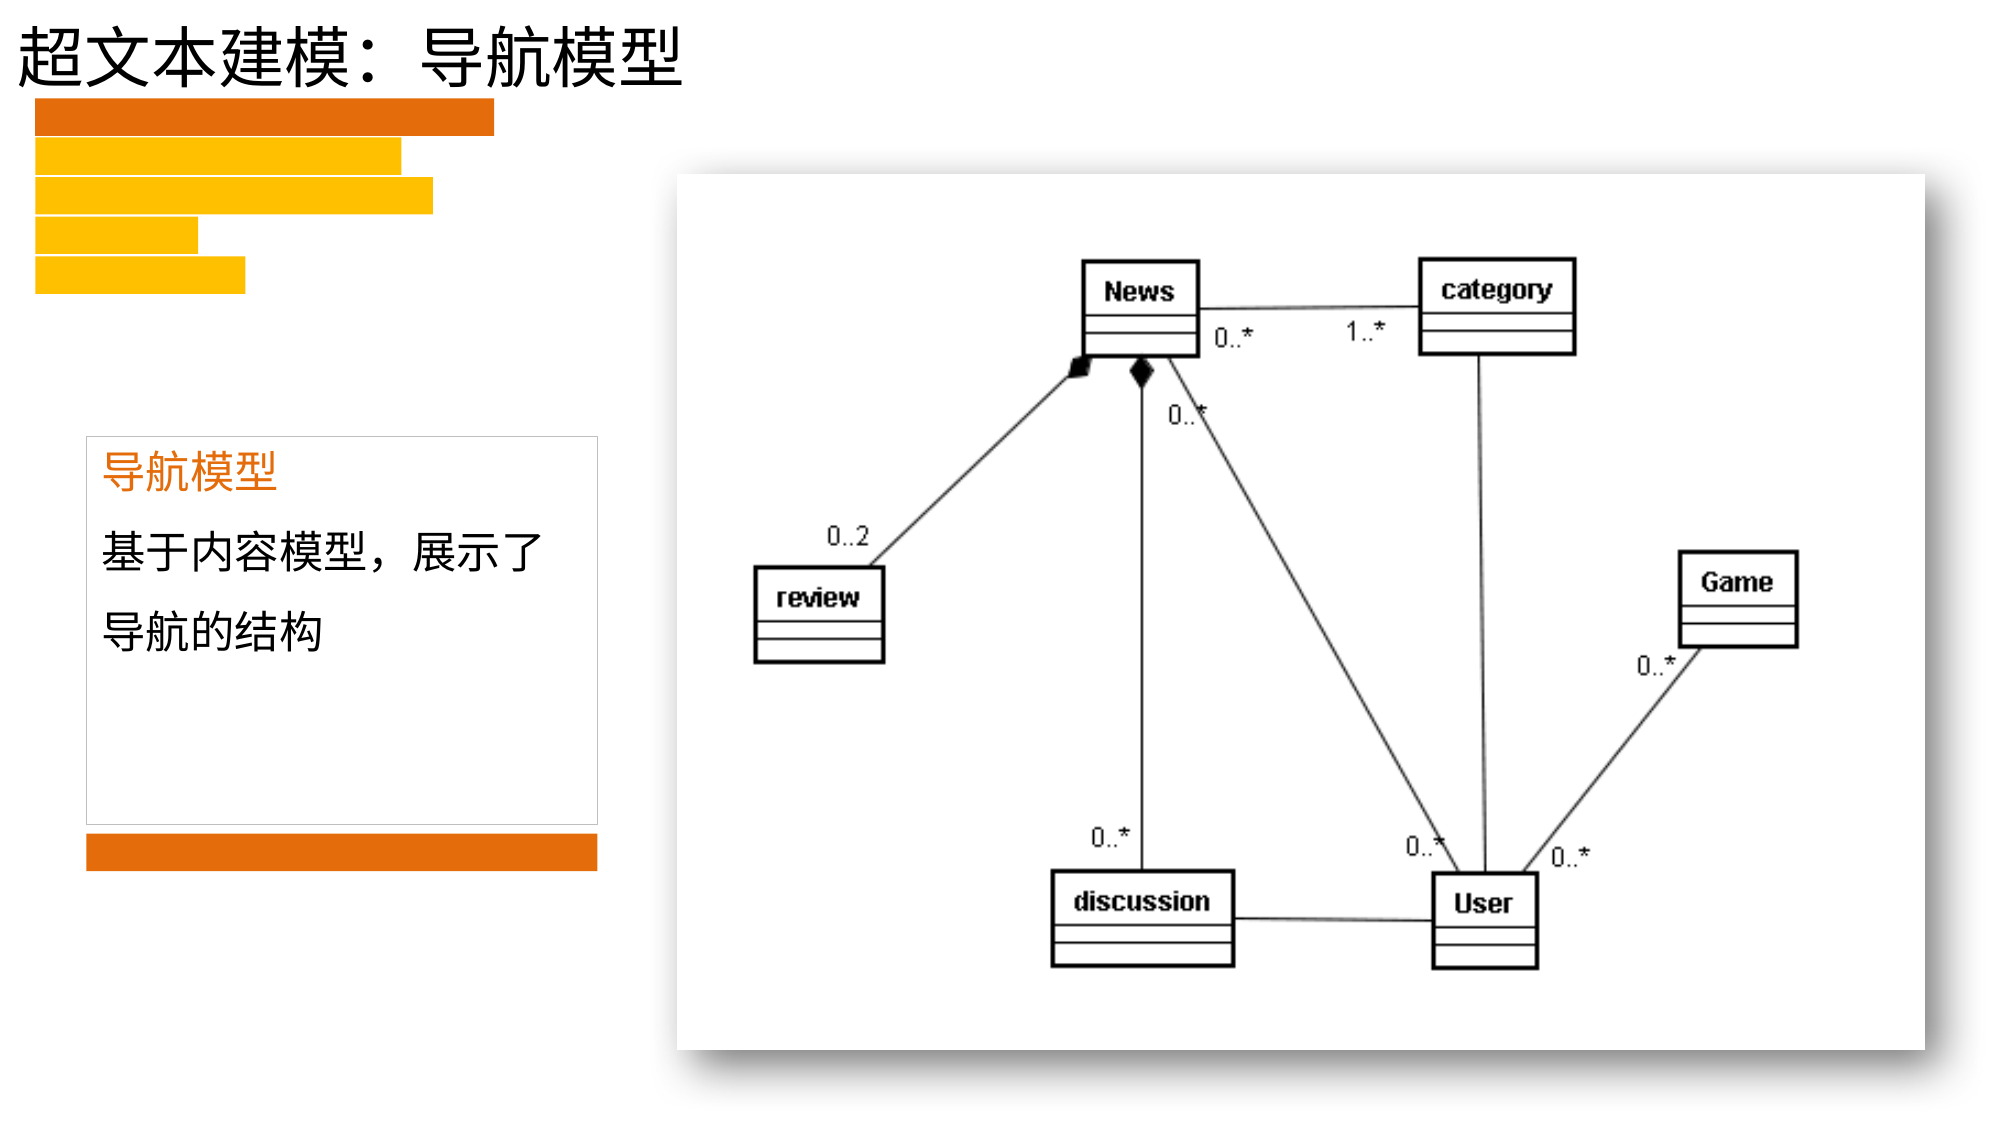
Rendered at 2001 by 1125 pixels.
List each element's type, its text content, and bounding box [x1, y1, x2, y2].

picture [677, 174, 1925, 1051]
text_box [33, 215, 200, 254]
text_box [33, 254, 247, 296]
text_box [33, 175, 435, 217]
text_box [33, 104, 496, 138]
text_box [33, 135, 404, 175]
text_box 导航模型 基于内容模型，展示了导航的结构 [86, 436, 598, 825]
text_box [84, 832, 600, 873]
text_box 超文本建模：导航模型 [3, 8, 701, 104]
